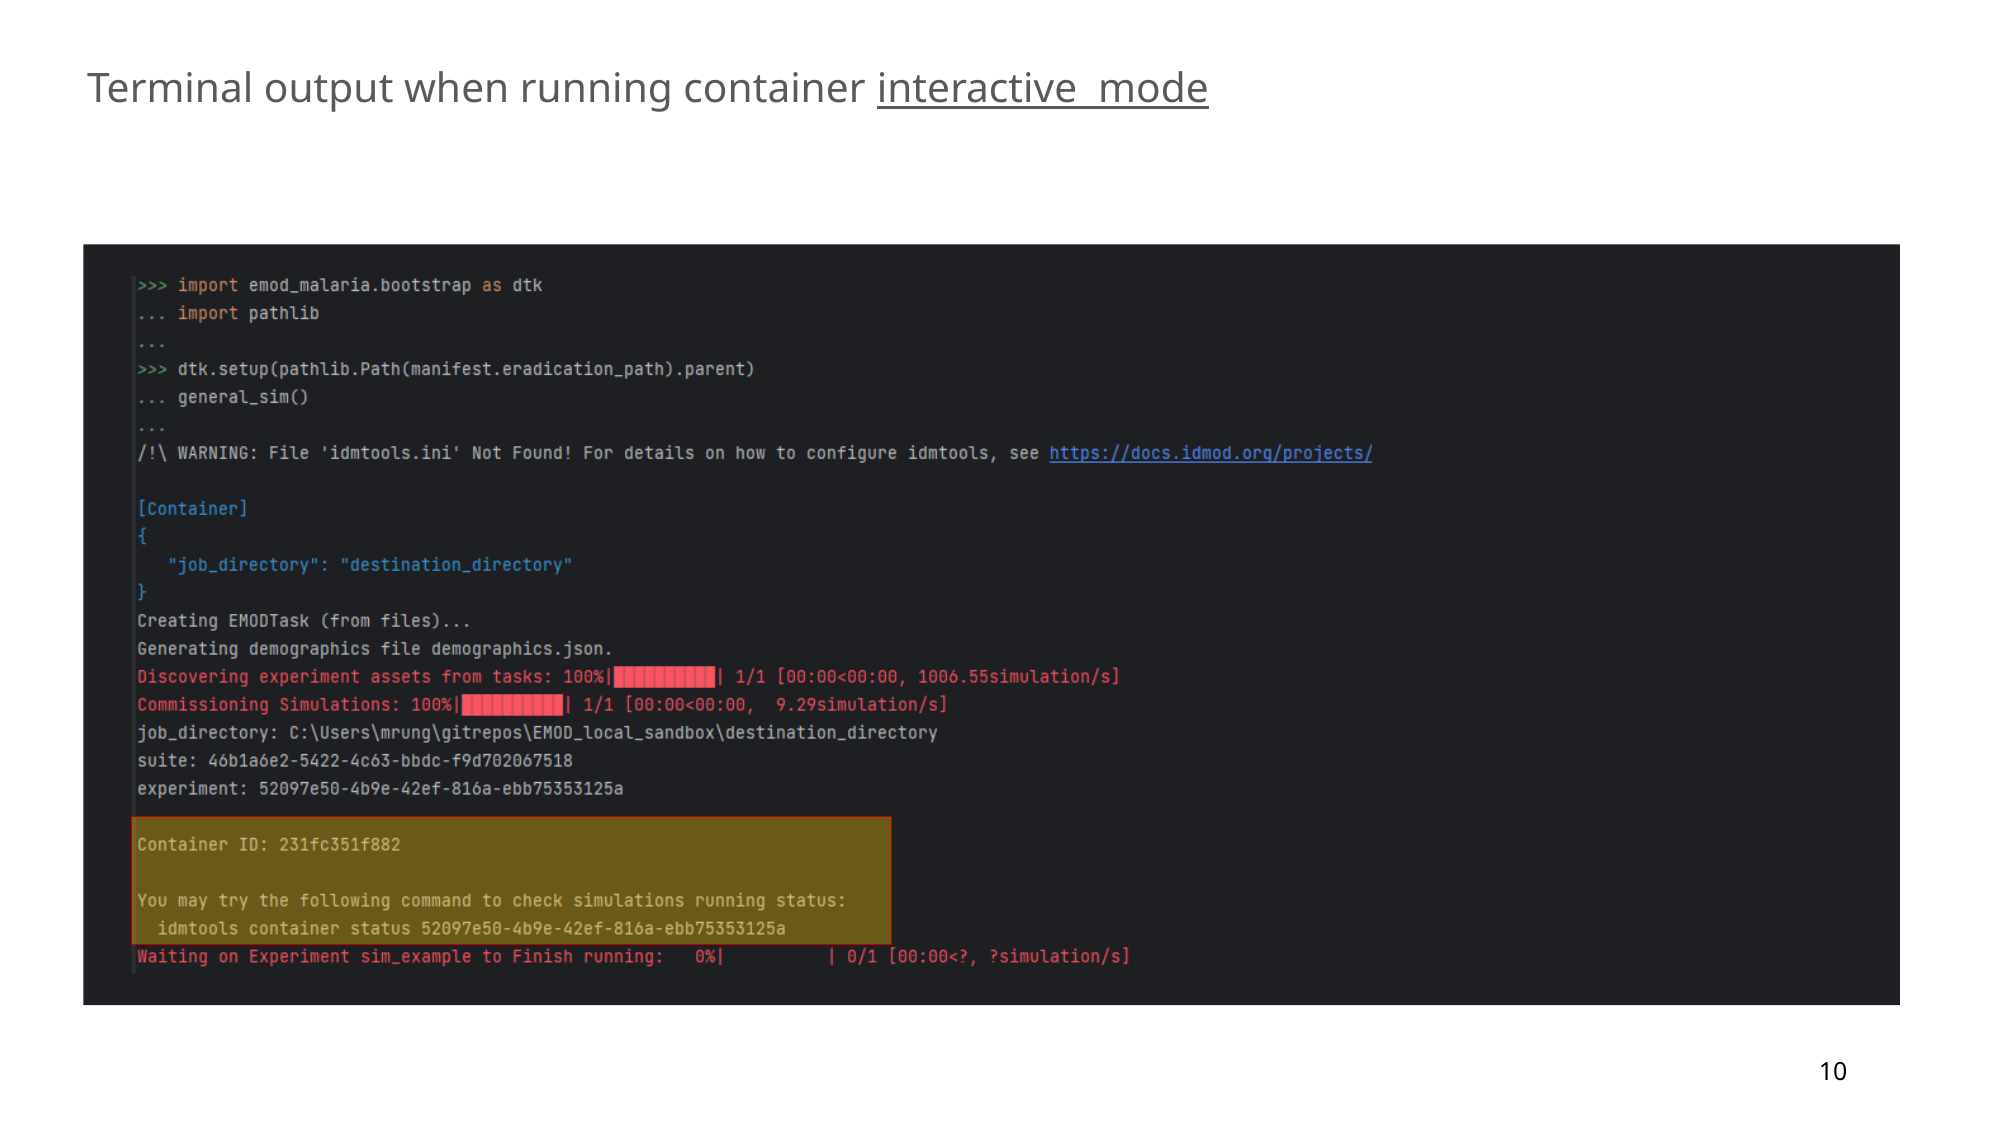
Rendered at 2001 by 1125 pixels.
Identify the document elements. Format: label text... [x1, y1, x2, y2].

slide_number 10 [1412, 1042, 1863, 1103]
picture [130, 275, 1373, 974]
title Terminal output when running container interactive mode [71, 59, 1863, 120]
text_box [82, 243, 1901, 1007]
